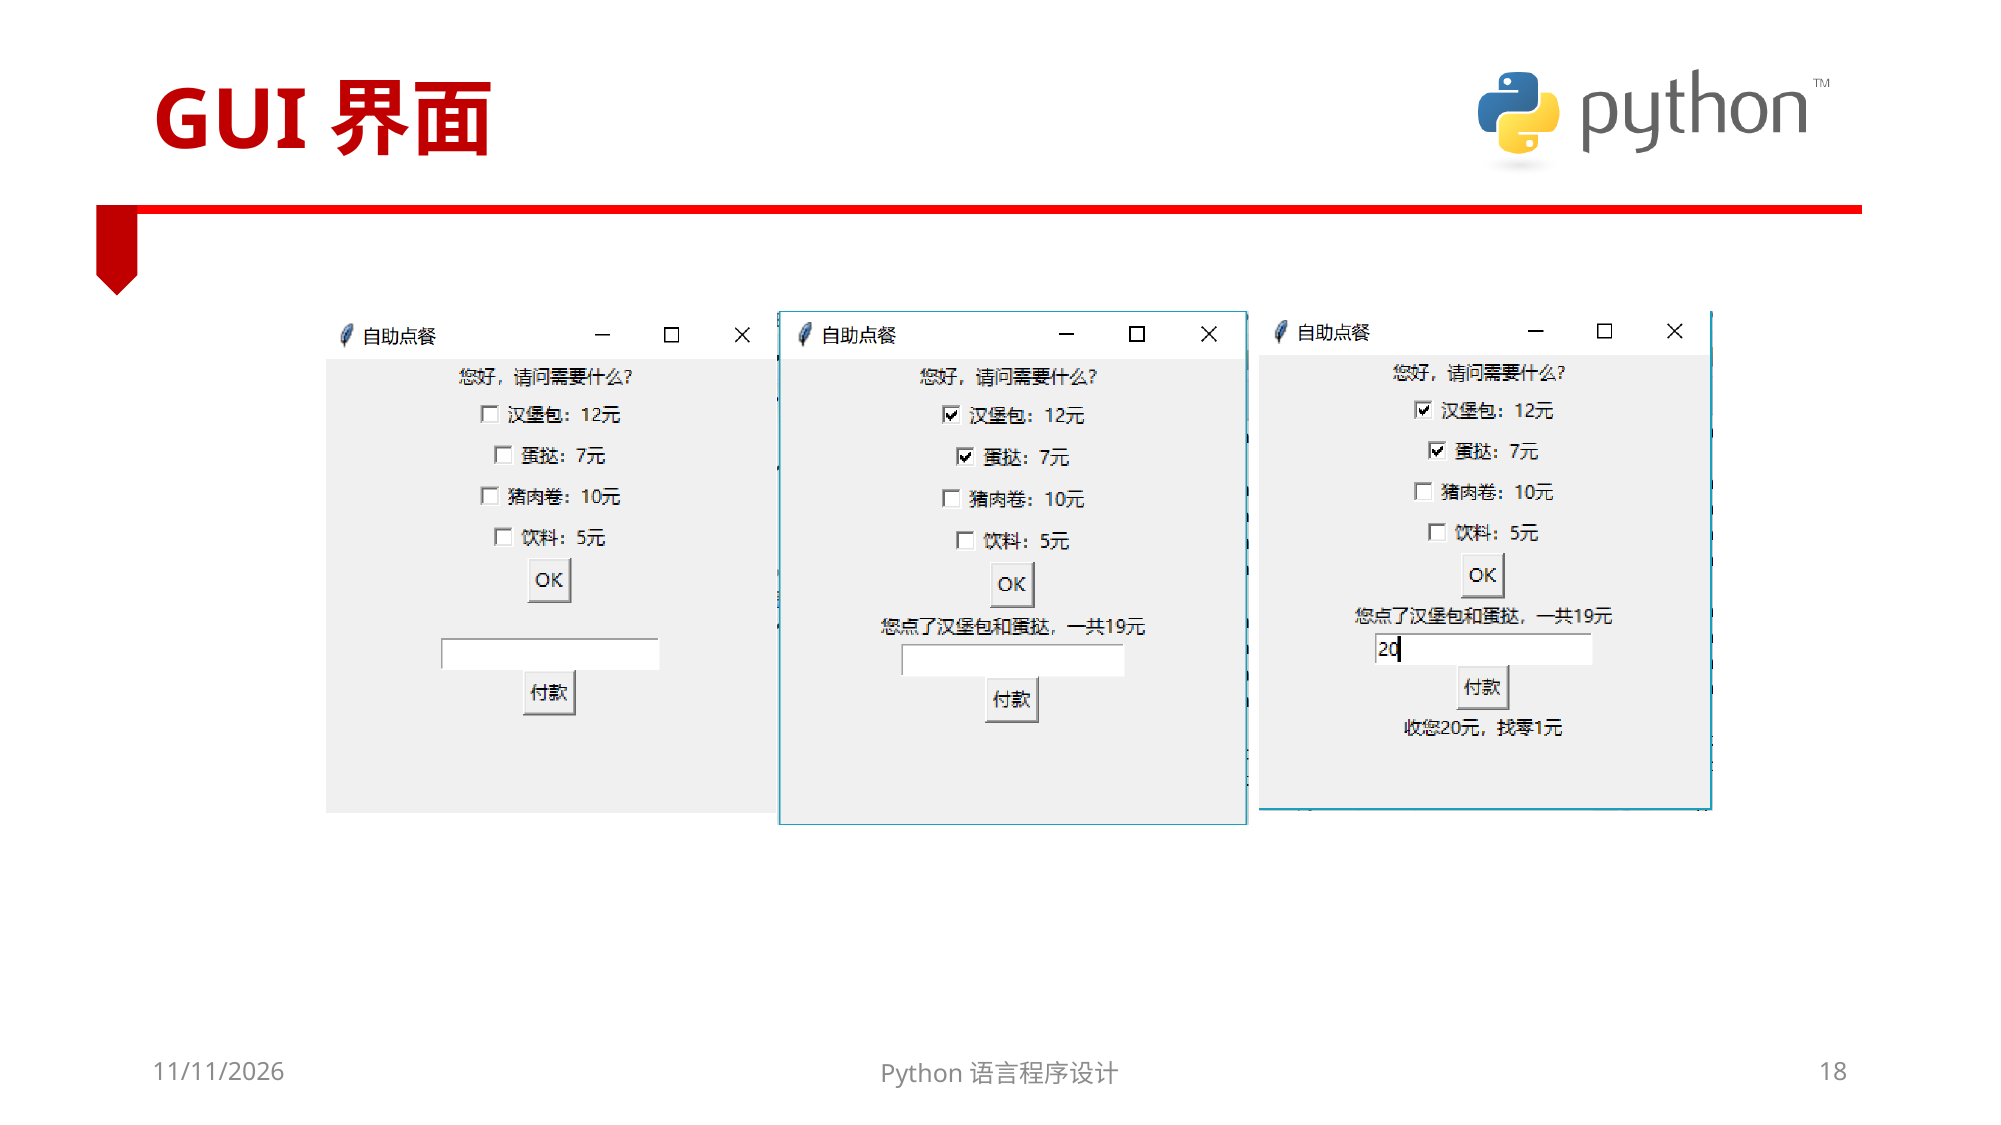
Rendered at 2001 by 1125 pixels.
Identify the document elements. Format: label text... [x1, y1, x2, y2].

picture [326, 314, 776, 813]
picture [777, 311, 1249, 825]
slide_number 18 [1412, 1042, 1863, 1103]
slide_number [137, 1042, 588, 1103]
picture [1259, 311, 1713, 811]
title GUI界面 [137, 53, 1436, 191]
picture [1419, 47, 1863, 197]
footer Python语言程序设计 [662, 1042, 1338, 1103]
